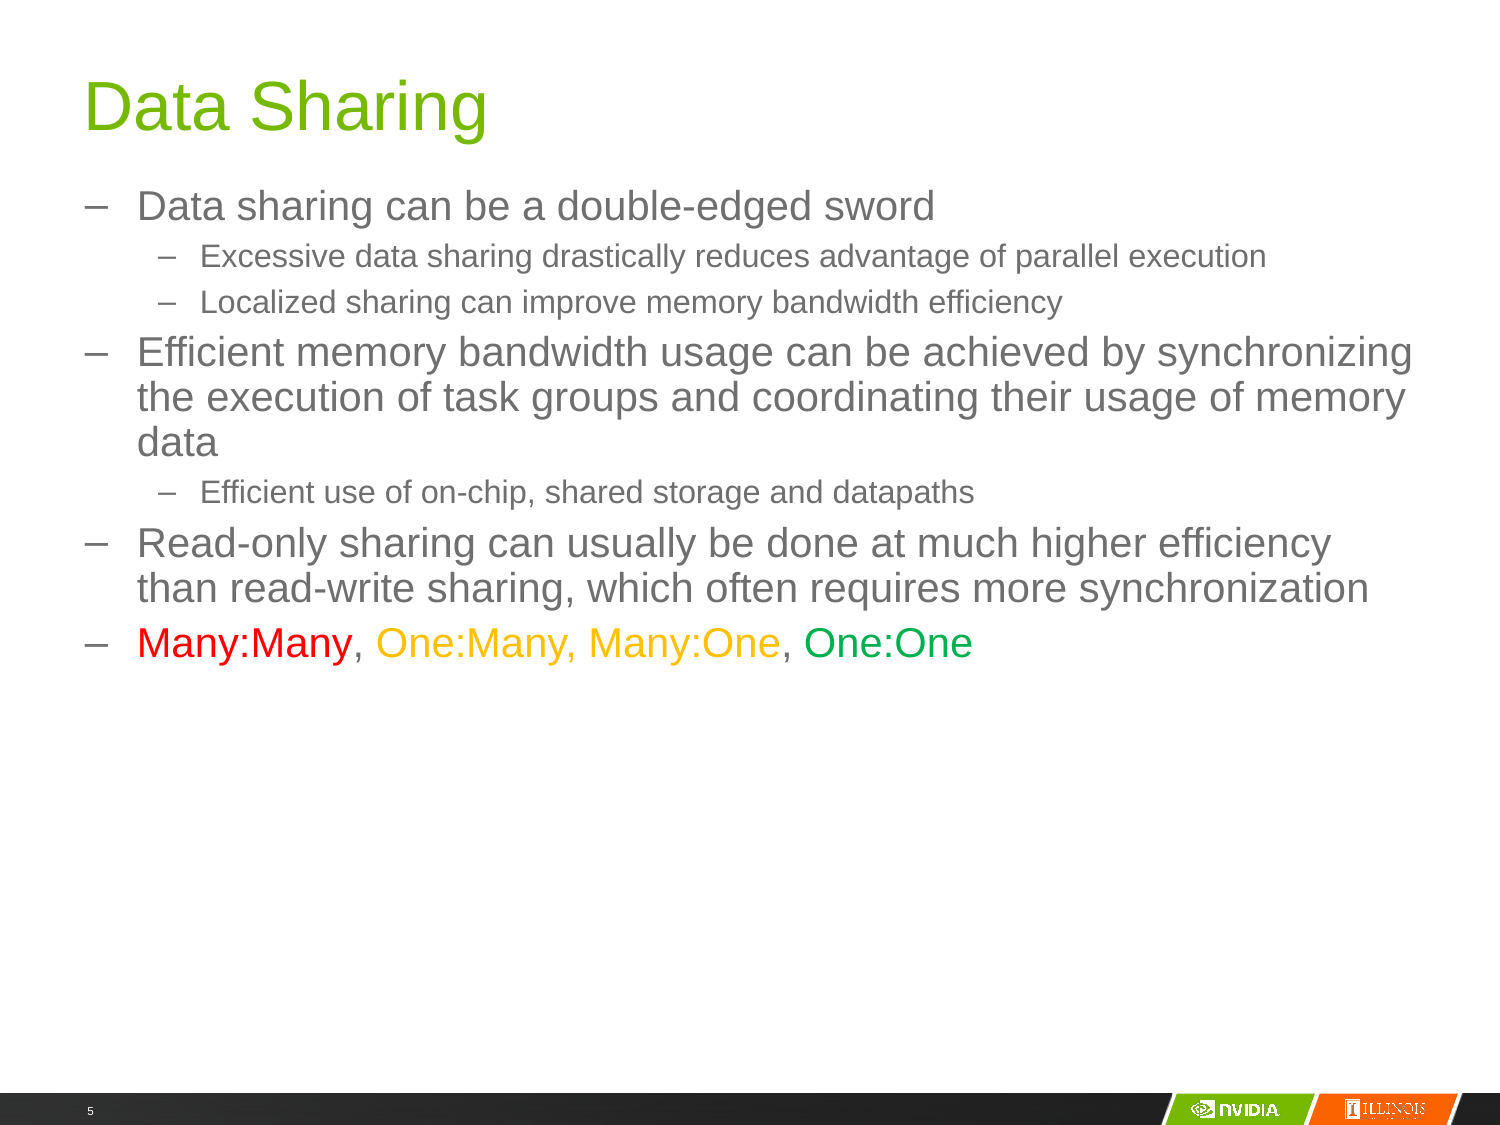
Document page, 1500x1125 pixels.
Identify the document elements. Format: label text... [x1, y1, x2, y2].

picture [1363, 1103, 1425, 1119]
list Data sharing can be a double-edged sword Excessive data sharing drastically reduces advantage of parallel execution Localized sharing can improve memory bandwidth efficiency Efficient memory bandwidth usage can be achieved by synchronizing the execution of task groups and coordinating their usage of memory data Efficient use of on-chip, shared storage and datapaths Read-only sharing can usually be done at much higher efficiency than read-write sharing, which often requires more synchronization Many:Many, One:Many, Many:One, One:One [69, 176, 1431, 1058]
picture [0, 1093, 1173, 1125]
picture [1345, 1099, 1360, 1119]
title Data Sharing [67, 63, 1433, 155]
picture [1448, 1093, 1500, 1125]
picture [1190, 1100, 1281, 1118]
